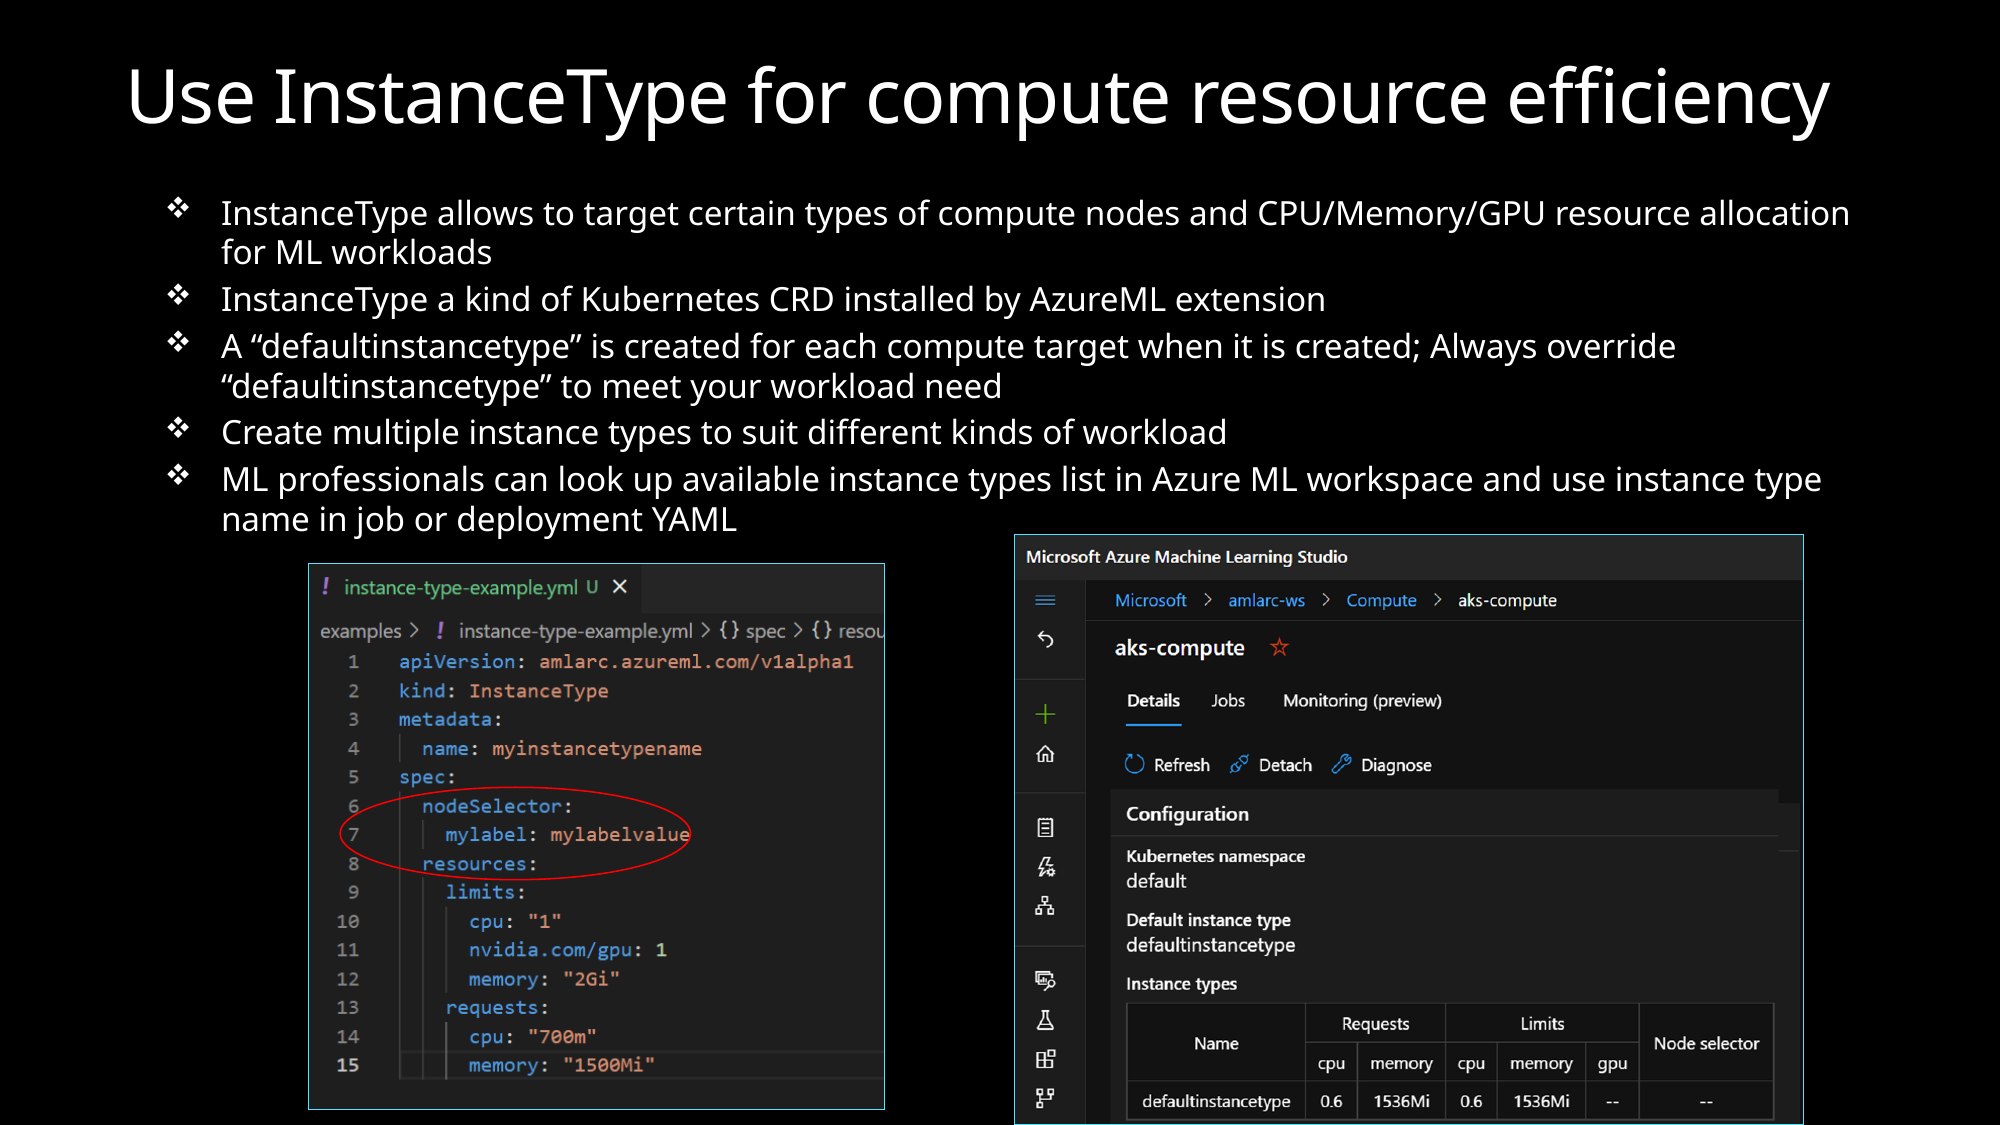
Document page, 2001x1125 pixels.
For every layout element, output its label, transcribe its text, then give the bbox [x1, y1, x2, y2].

text_box InstanceType allows to target certain types of compute nodes and CPU/Memory/GPU resource allocation for ML workloads InstanceType a kind of Kubernetes CRD installed by AzureML extension A “defaultinstancetype” is created for each compute target when it is created; Always override “defaultinstancetype” to meet your workload need Create multiple instance types to suit different kinds of workload ML professionals can look up available instance types list in Azure ML workspace and use instance type name in job or deployment YAML [150, 184, 1891, 1073]
picture [1014, 534, 1805, 1125]
title Use InstanceType for compute resource efficiency [83, 48, 1891, 140]
picture [307, 563, 885, 1111]
